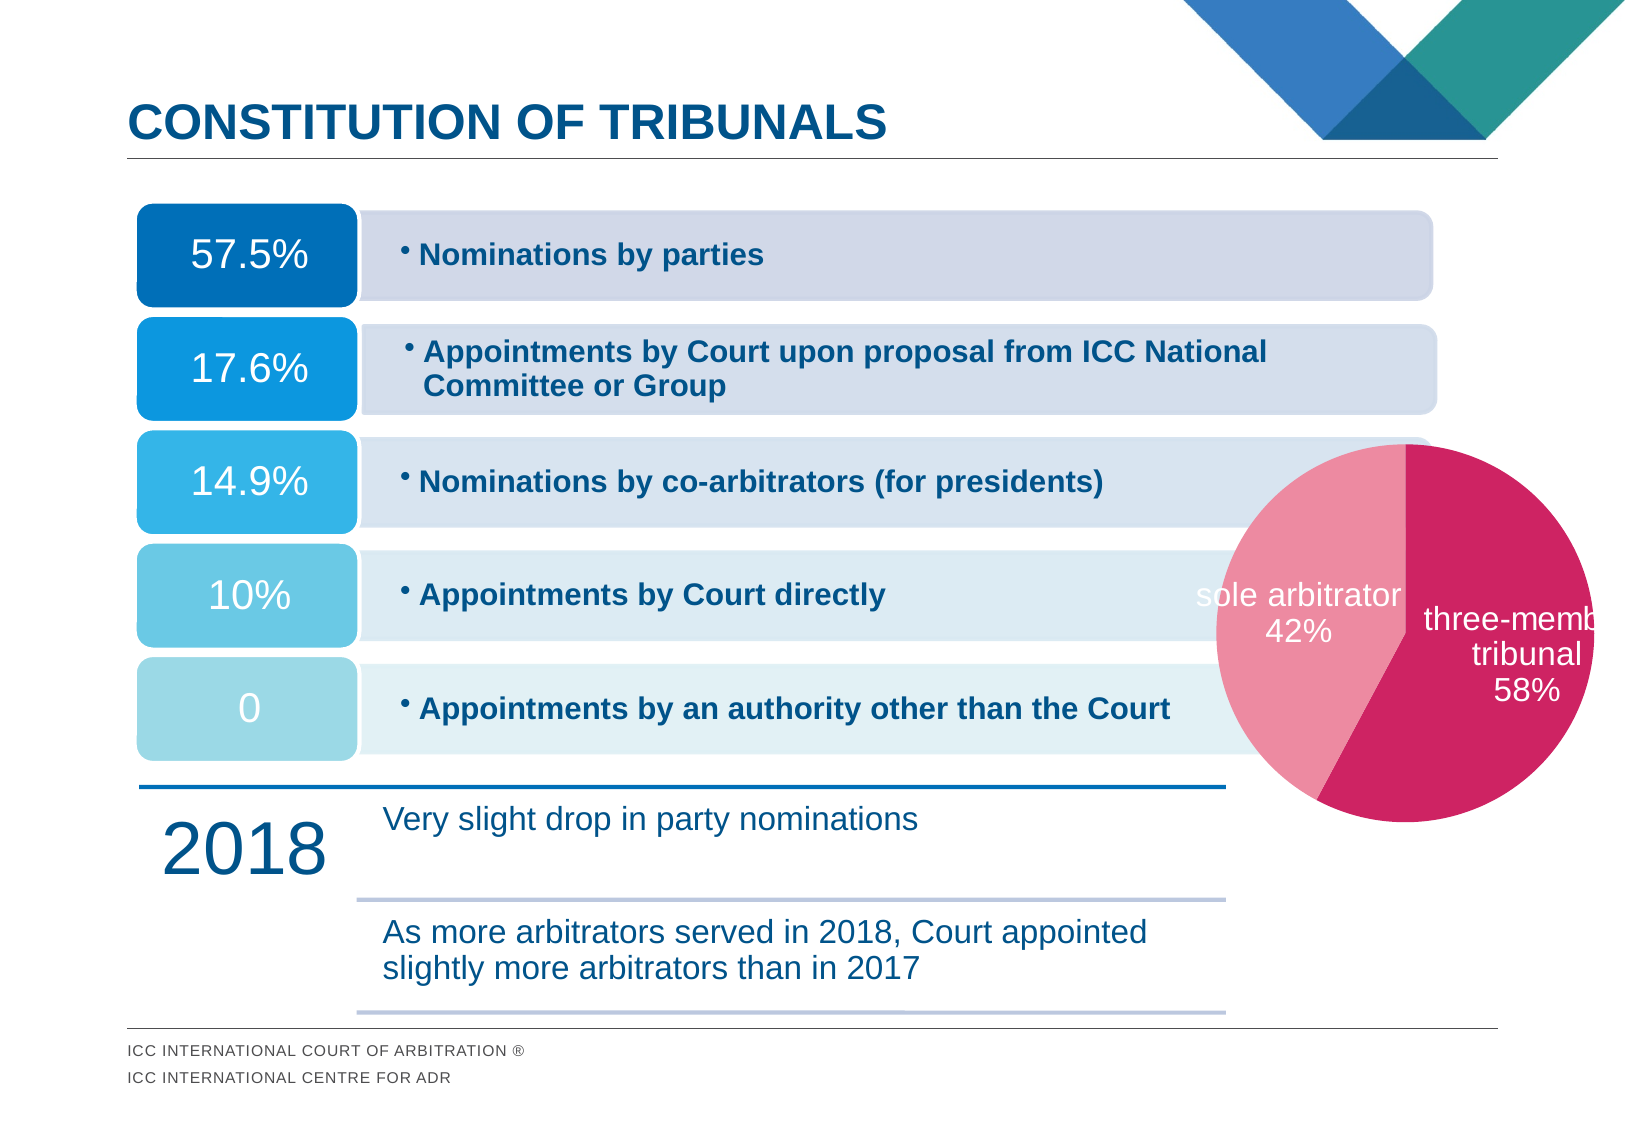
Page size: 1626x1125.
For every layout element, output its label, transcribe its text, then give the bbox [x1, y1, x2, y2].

chart [977, 396, 1625, 870]
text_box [44, 201, 1522, 764]
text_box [138, 786, 1227, 1019]
picture [1170, 0, 1626, 149]
title Constitution of tribunals [127, 90, 1498, 150]
